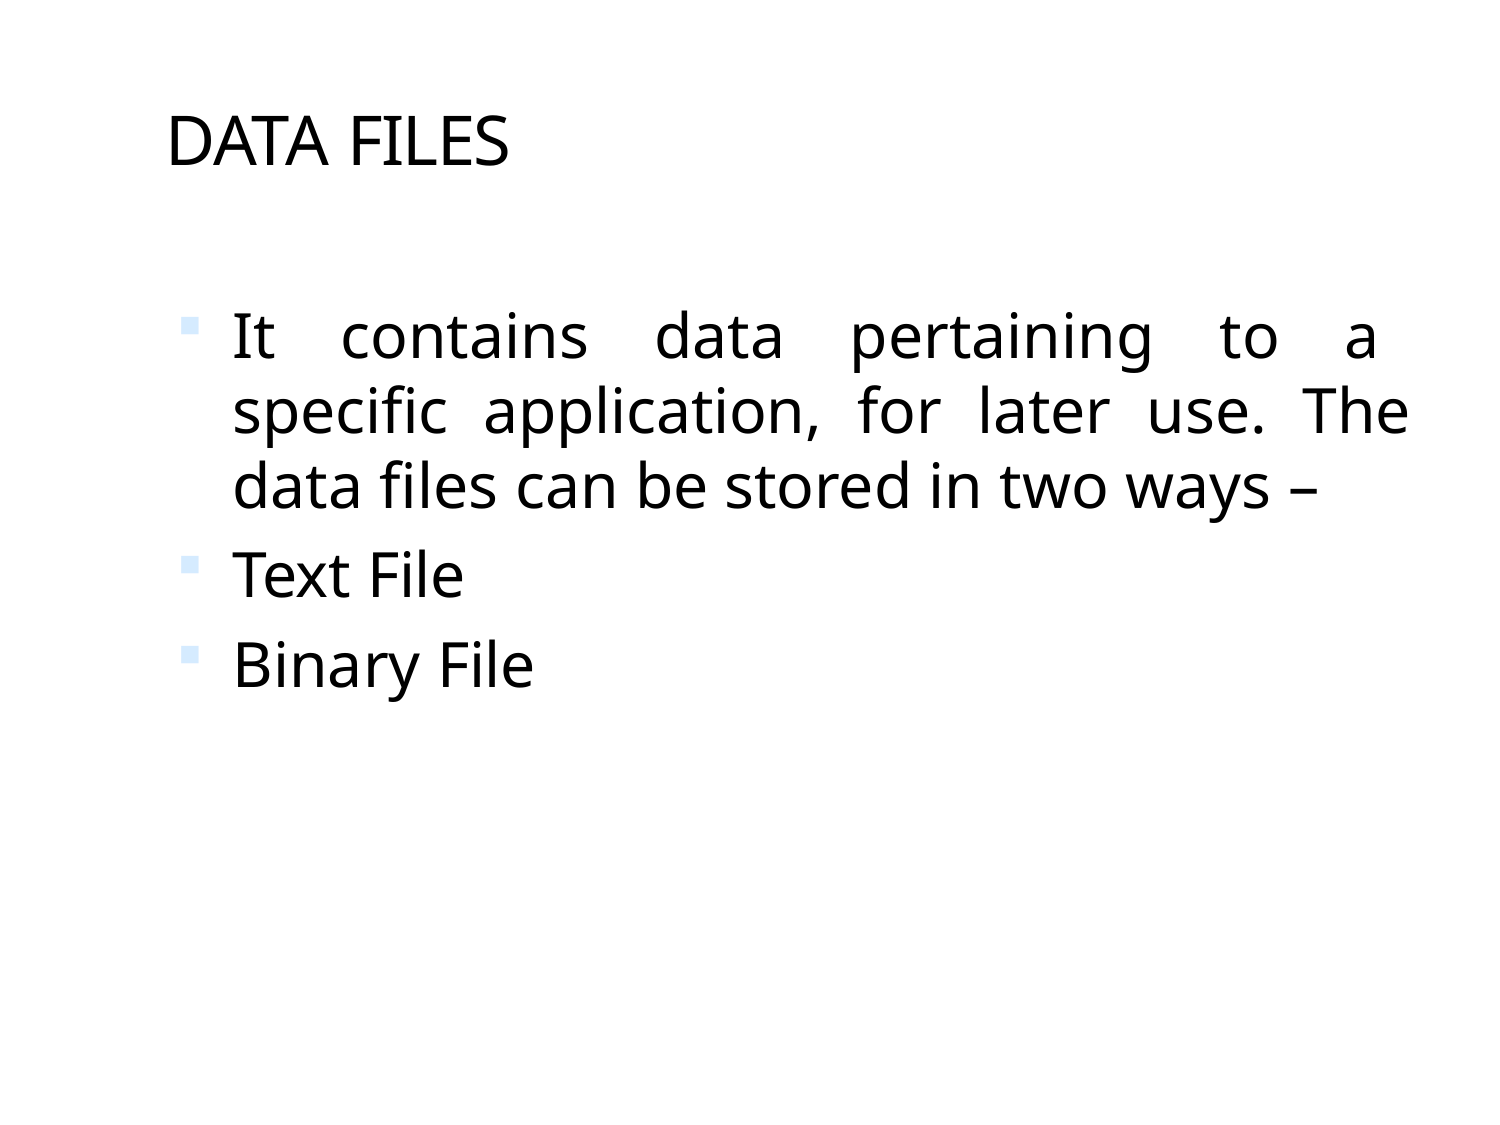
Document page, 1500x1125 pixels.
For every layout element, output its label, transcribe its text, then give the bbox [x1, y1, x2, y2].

text_box It contains data pertaining to a specific application, for later use. The data files can be stored in two ways – Text File Binary File [174, 293, 1412, 700]
title DATA FILES [162, 41, 605, 232]
